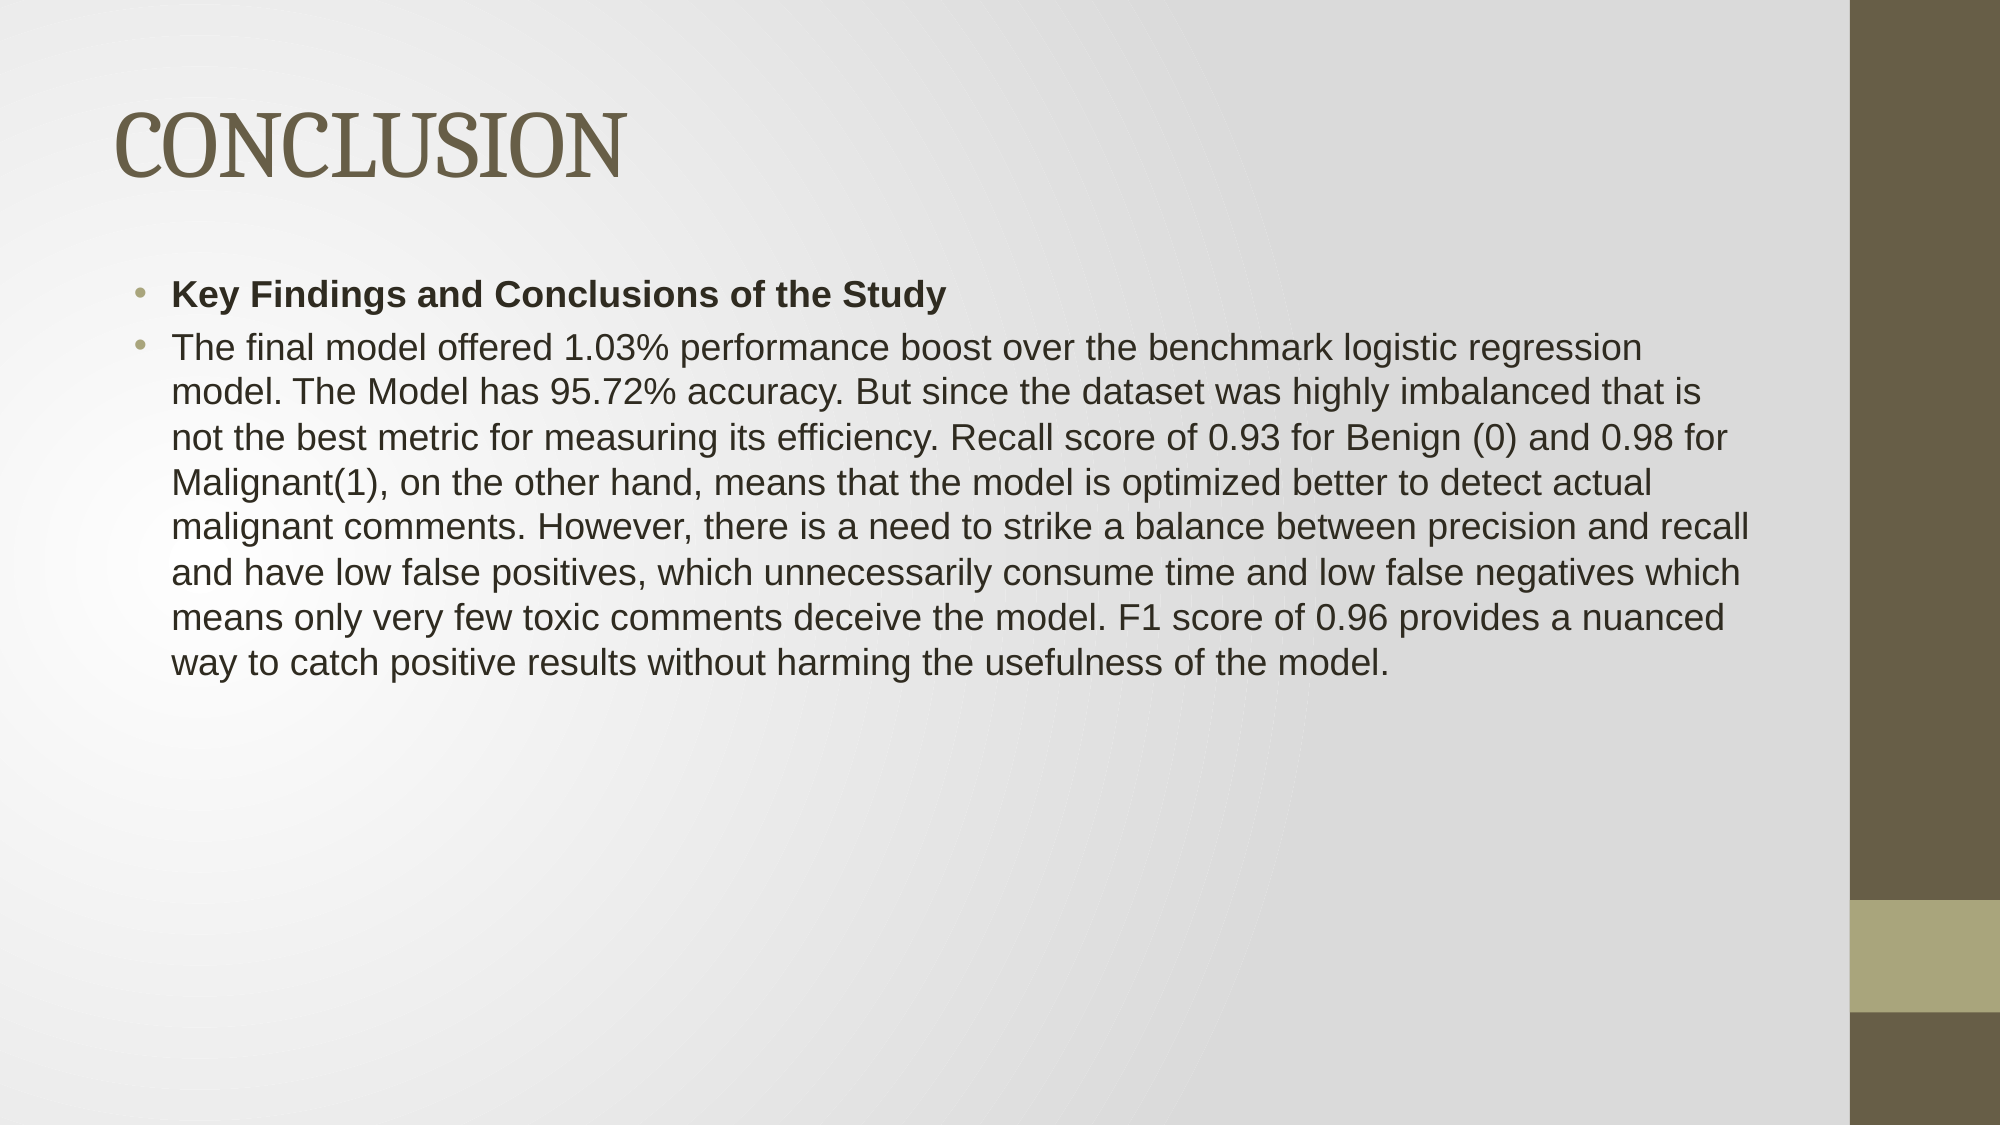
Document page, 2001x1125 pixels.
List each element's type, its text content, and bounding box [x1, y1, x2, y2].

title CONCLUSION [99, 45, 1767, 233]
list Key Findings and Conclusions of the Study The final model offered 1.03% performance boost over the benchmark logistic regression model. The Model has 95.72% accuracy. But since the dataset was highly imbalanced that is not the best metric for measuring its efficiency. Recall score of 0.93 for Benign (0) and 0.98 for Malignant(1), on the other hand, means that the model is optimized better to detect actual malignant comments. However, there is a need to strike a balance between precision and recall and have low false positives, which unnecessarily consume time and low false negatives which means only very few toxic comments deceive the model. F1 score of 0.96 provides a nuanced way to catch positive results without harming the usefulness of the model. [99, 262, 1767, 1050]
